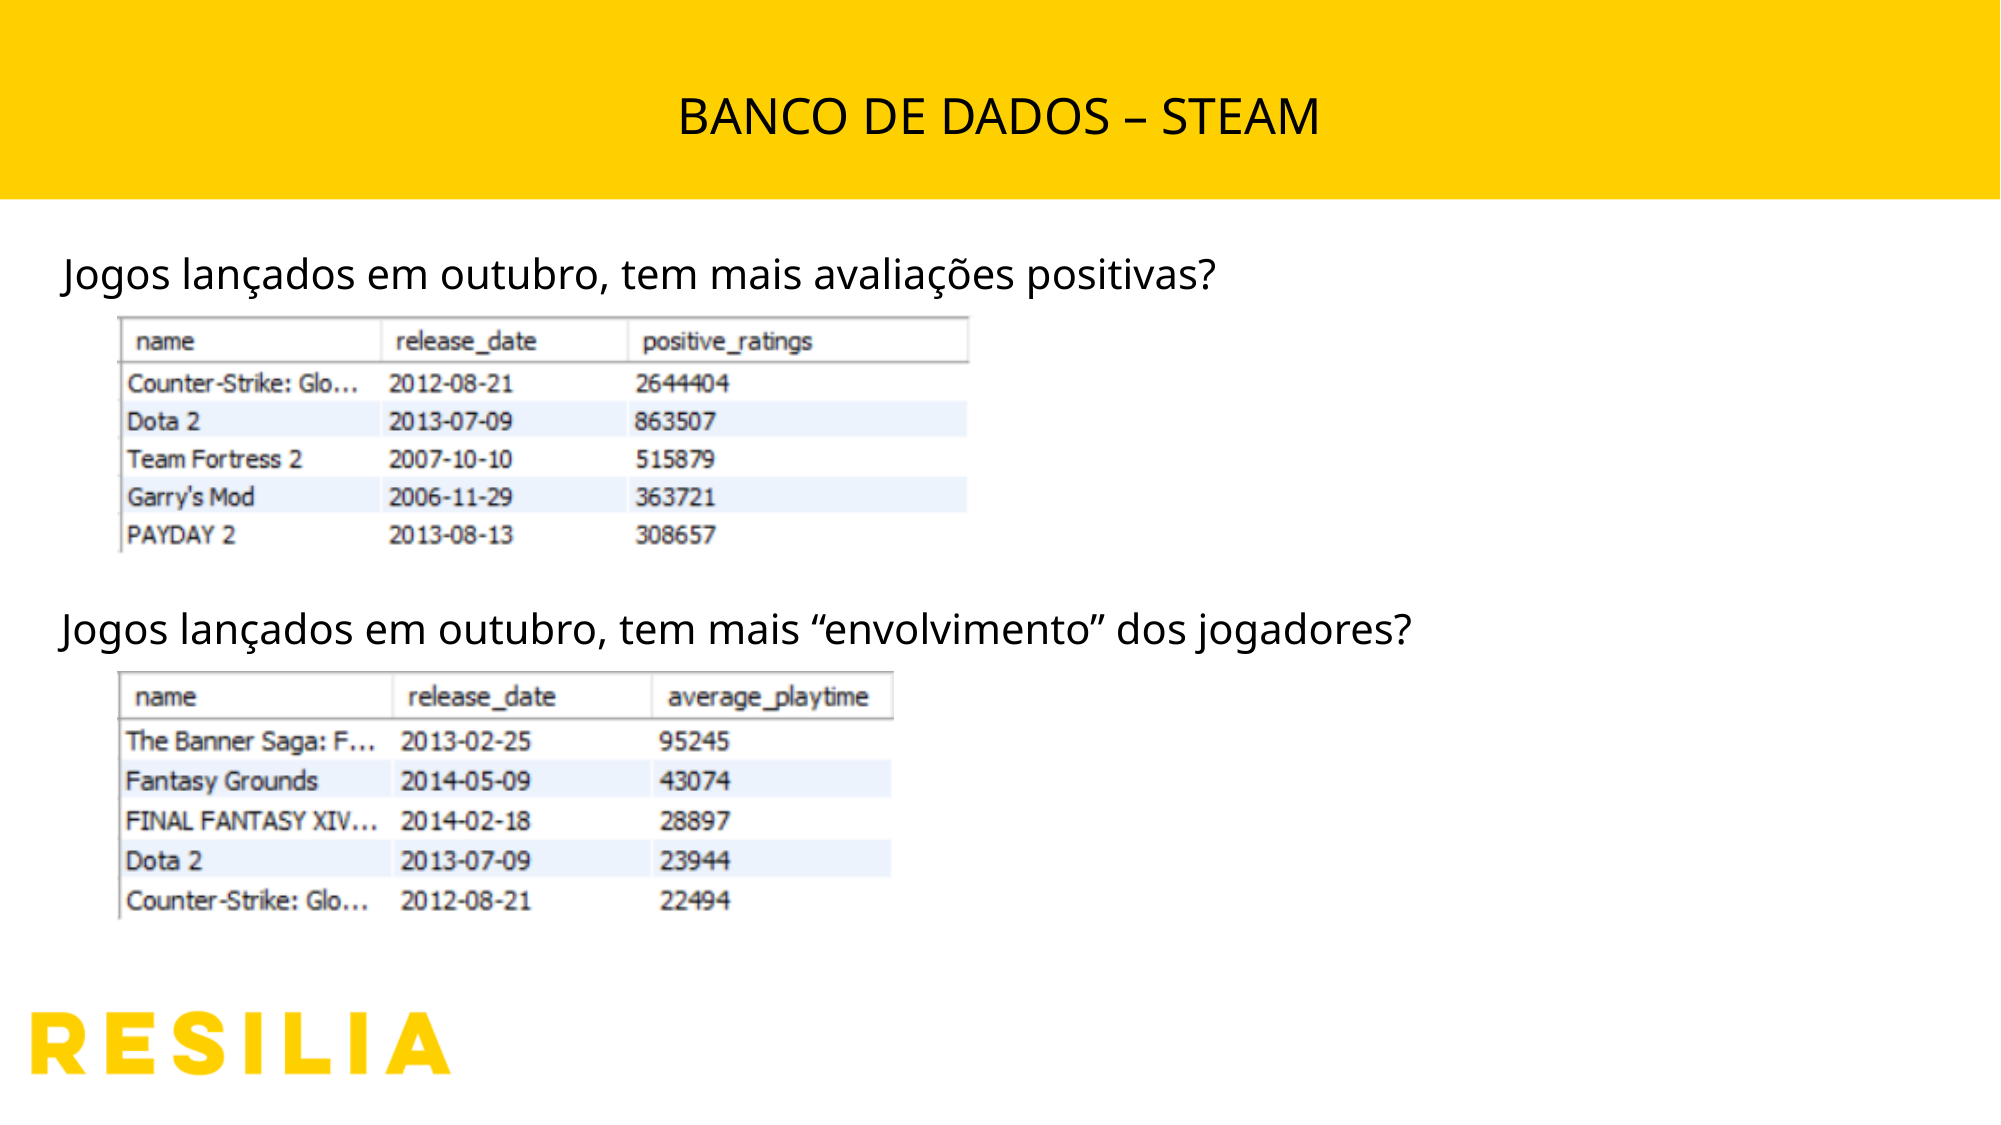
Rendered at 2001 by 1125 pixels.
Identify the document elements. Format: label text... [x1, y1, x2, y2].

picture [117, 315, 974, 559]
picture [117, 671, 894, 926]
text_box BANCO DE DADOS – STEAM [0, 0, 2000, 200]
picture [0, 962, 494, 1125]
text_box Jogos lançados em outubro, tem mais avaliações positivas? [48, 240, 1232, 305]
text_box Jogos lançados em outubro, tem mais “envolvimento” dos jogadores? [46, 595, 1427, 661]
